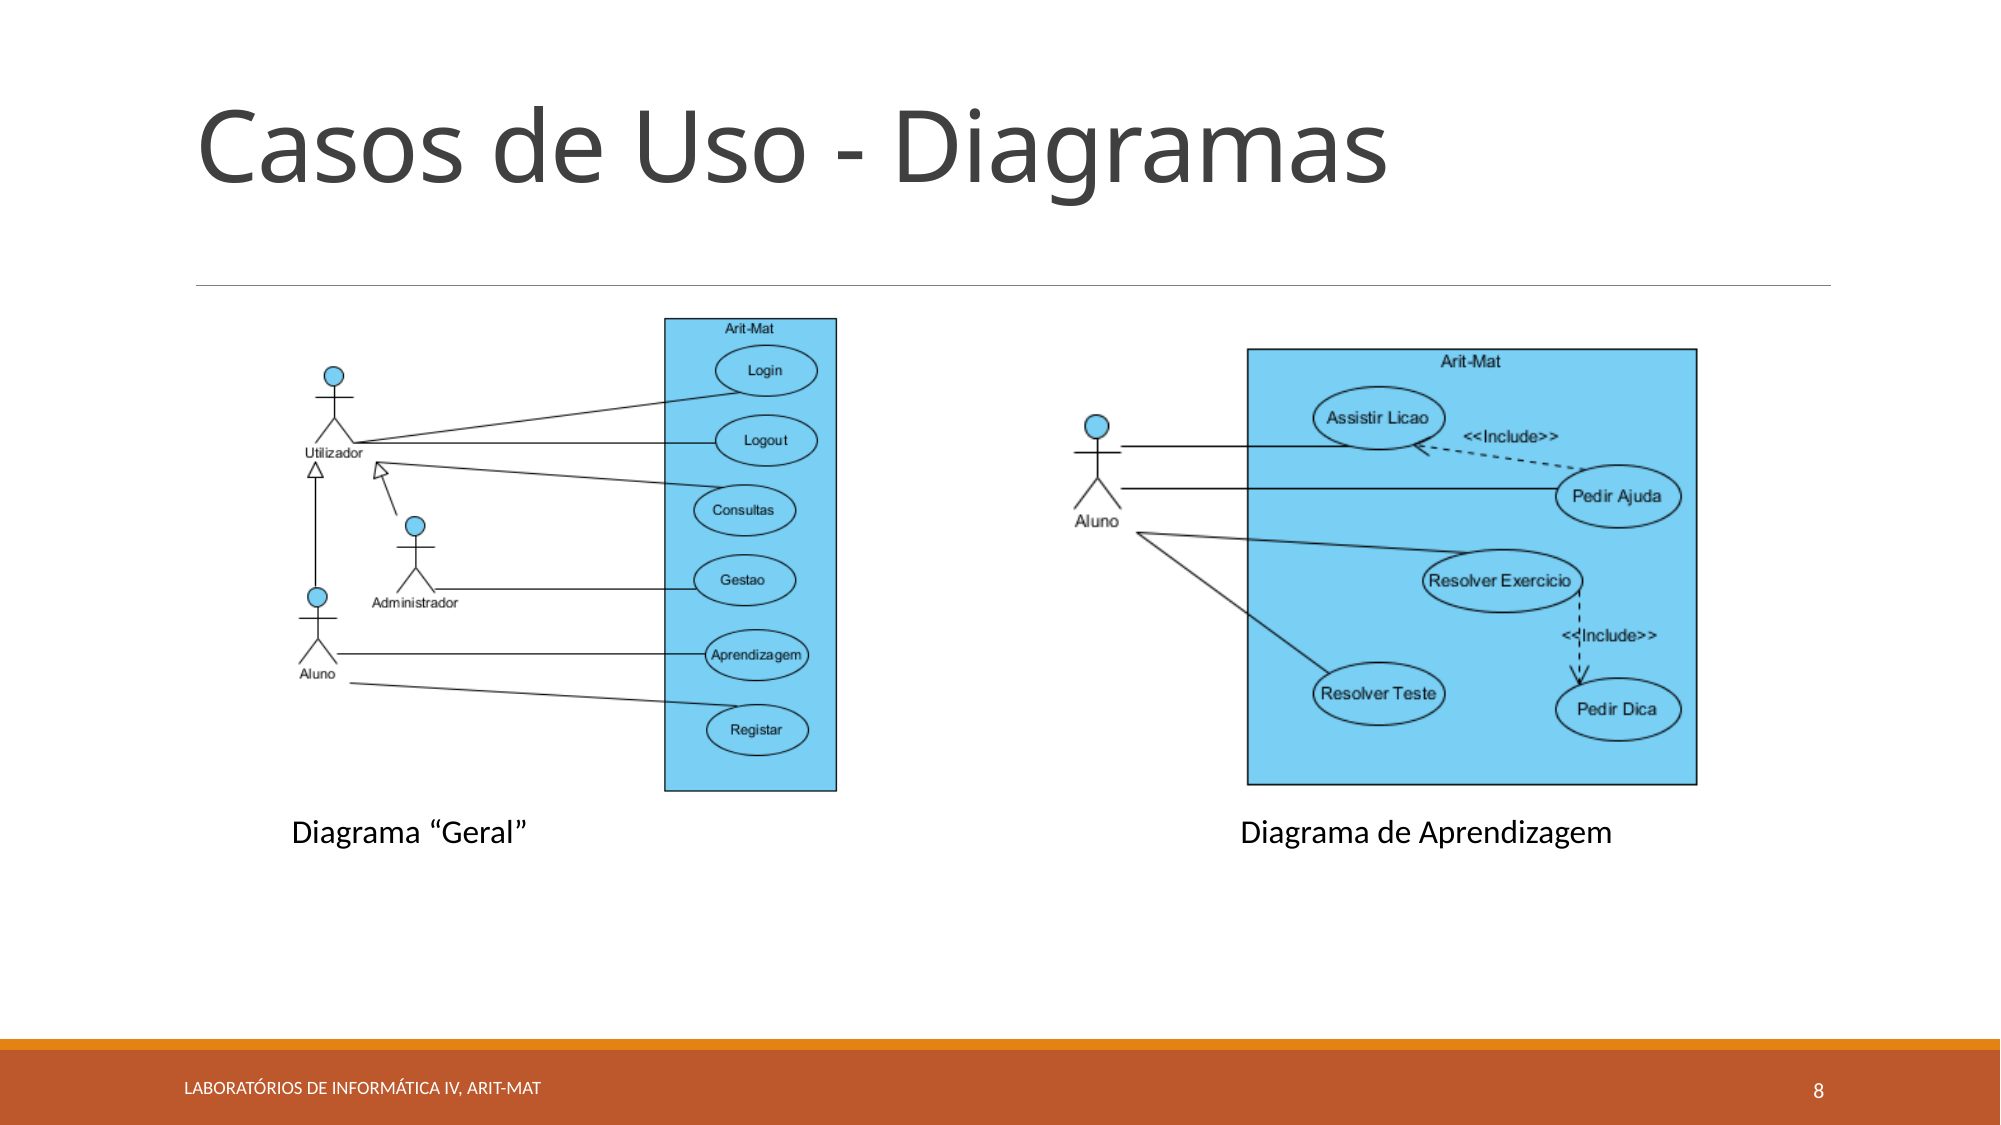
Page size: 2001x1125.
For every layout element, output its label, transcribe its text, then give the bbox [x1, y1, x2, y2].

text_box Diagrama de Aprendizagem [1225, 802, 1799, 858]
picture [267, 308, 861, 808]
title Casos de Uso - Diagramas [180, 9, 1830, 211]
picture [1033, 308, 1716, 804]
text_box Diagrama “Geral” [277, 815, 850, 858]
slide_number 8 [1624, 1059, 1840, 1120]
footer Laboratórios de Informática IV, ARIT-MAT [0, 1056, 759, 1117]
